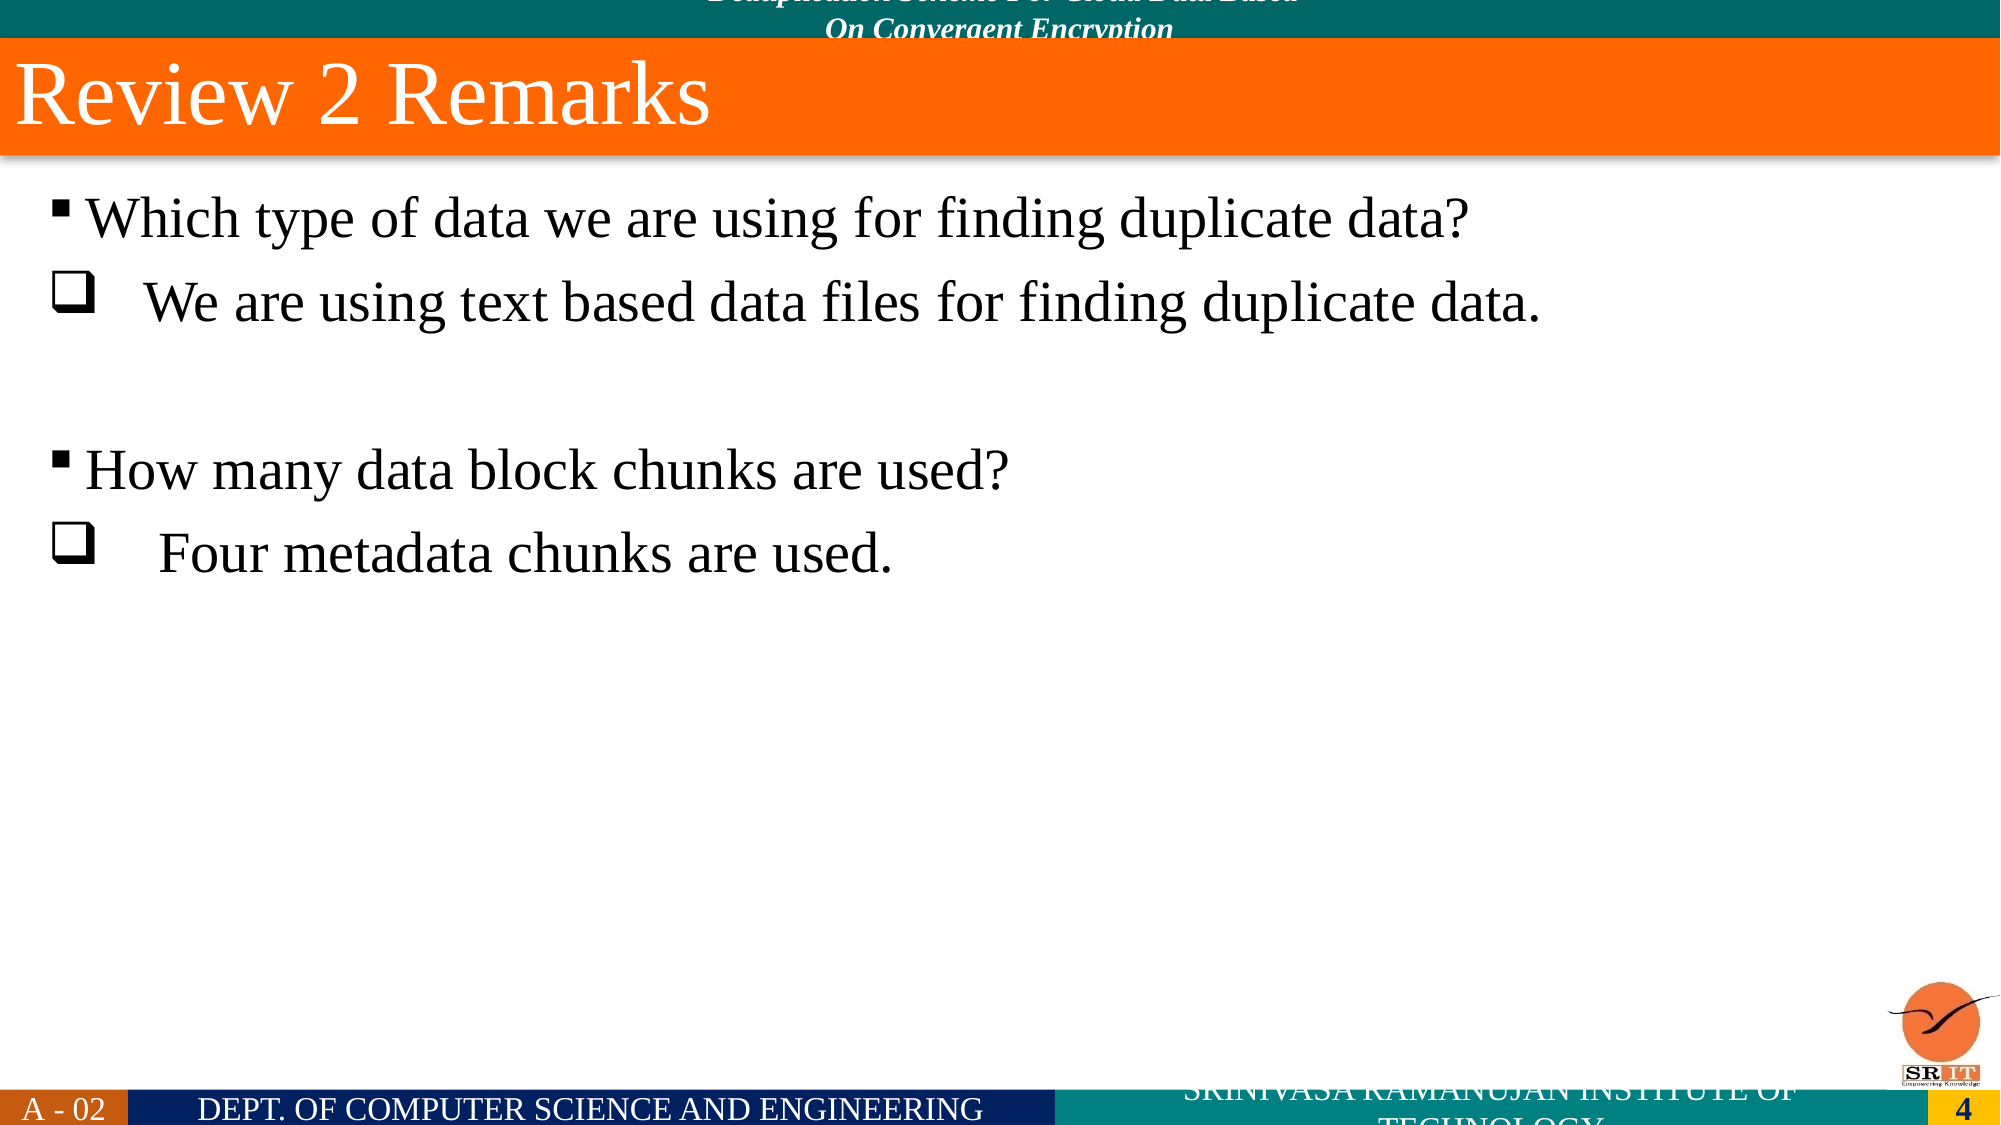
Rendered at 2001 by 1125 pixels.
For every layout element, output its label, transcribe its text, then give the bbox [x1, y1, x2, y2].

title Review 2 Remarks [0, 38, 2000, 156]
picture [1887, 977, 2000, 1090]
list Which type of data we are using for finding duplicate data? We are using text based data files for finding duplicate data. How many data block chunks are used? Four metadata chunks are used. [32, 179, 1965, 1065]
